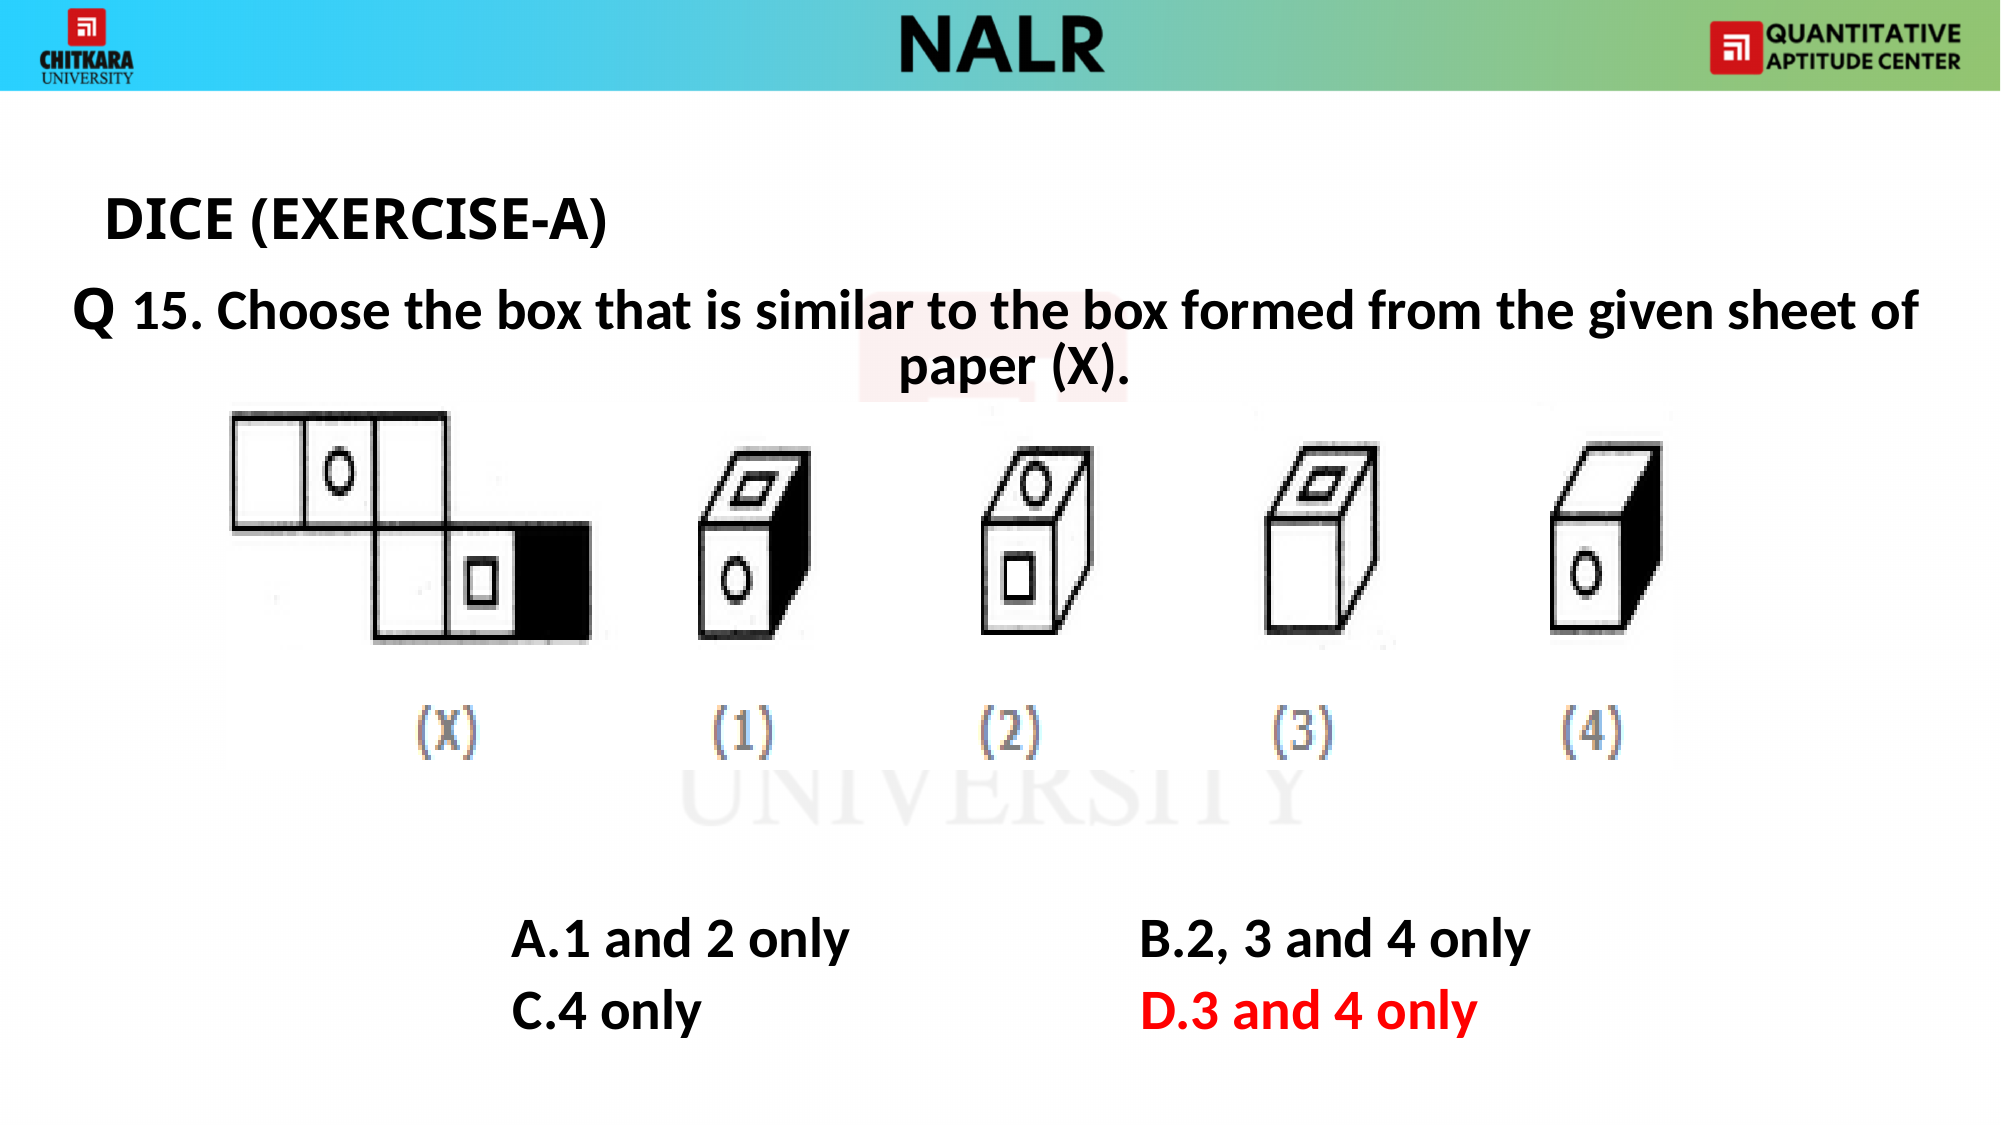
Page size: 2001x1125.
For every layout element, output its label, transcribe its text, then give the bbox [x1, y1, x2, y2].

list DICE (EXERCISE-A) Q 15. Choose the box that is similar to the box formed from the given sheet of paper (X). A.1 and 2 only B.2, 3 and 4 only C.4 only D.3 and 4 only [33, 175, 1959, 1053]
picture [0, 0, 2001, 1125]
